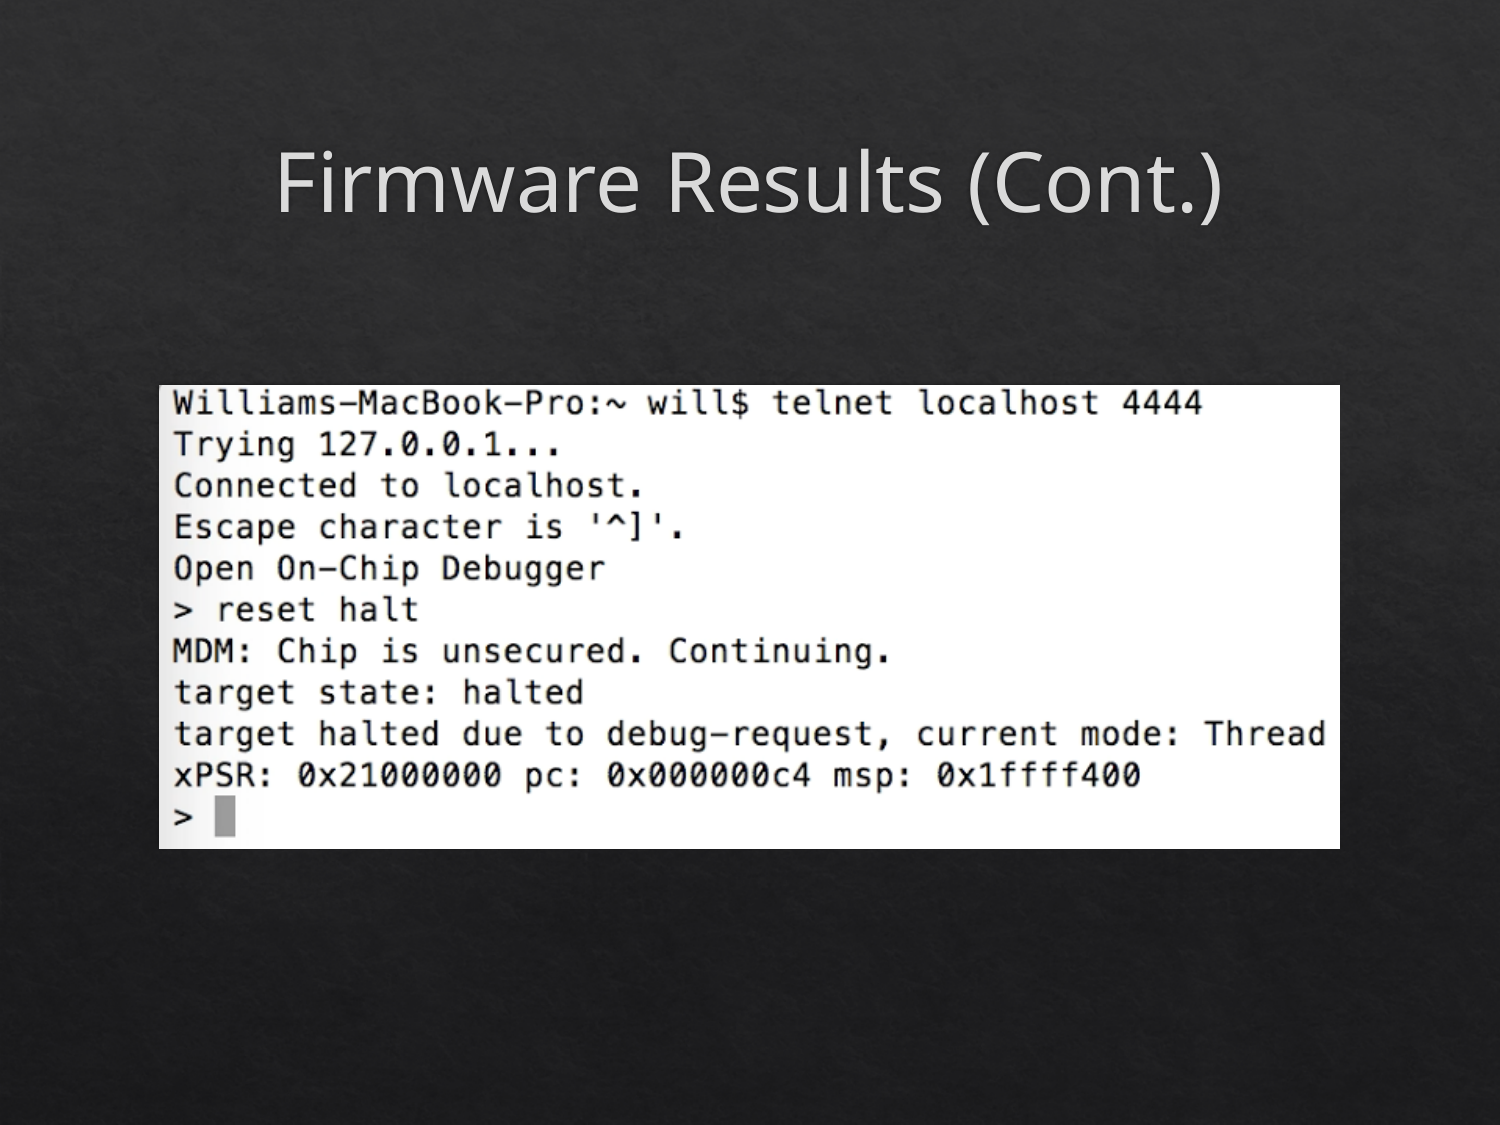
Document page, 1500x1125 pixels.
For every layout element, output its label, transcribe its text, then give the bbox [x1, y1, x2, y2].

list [159, 385, 1340, 849]
title Firmware Results (Cont.) [112, 99, 1387, 260]
